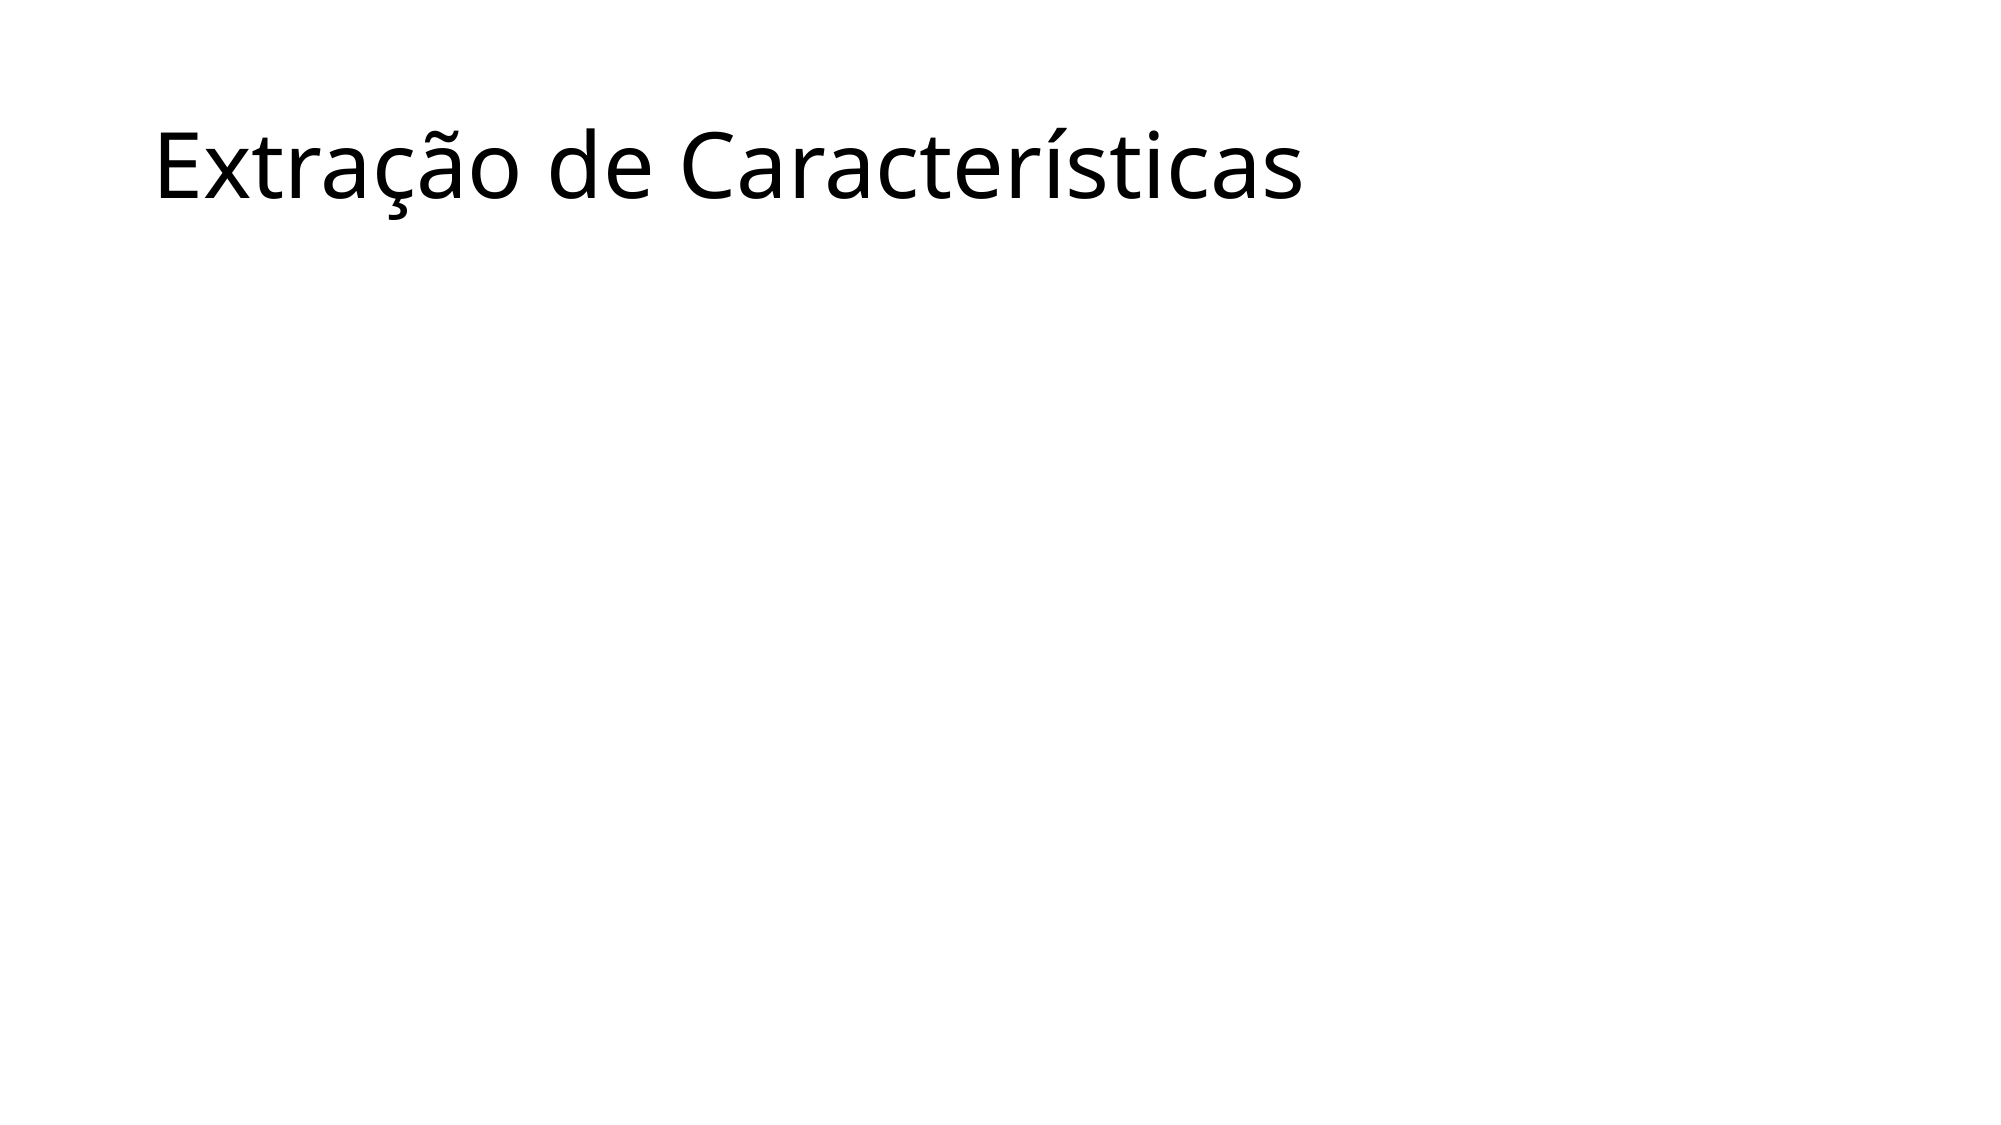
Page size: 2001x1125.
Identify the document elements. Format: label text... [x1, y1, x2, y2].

title Extração de Características [137, 59, 1863, 278]
